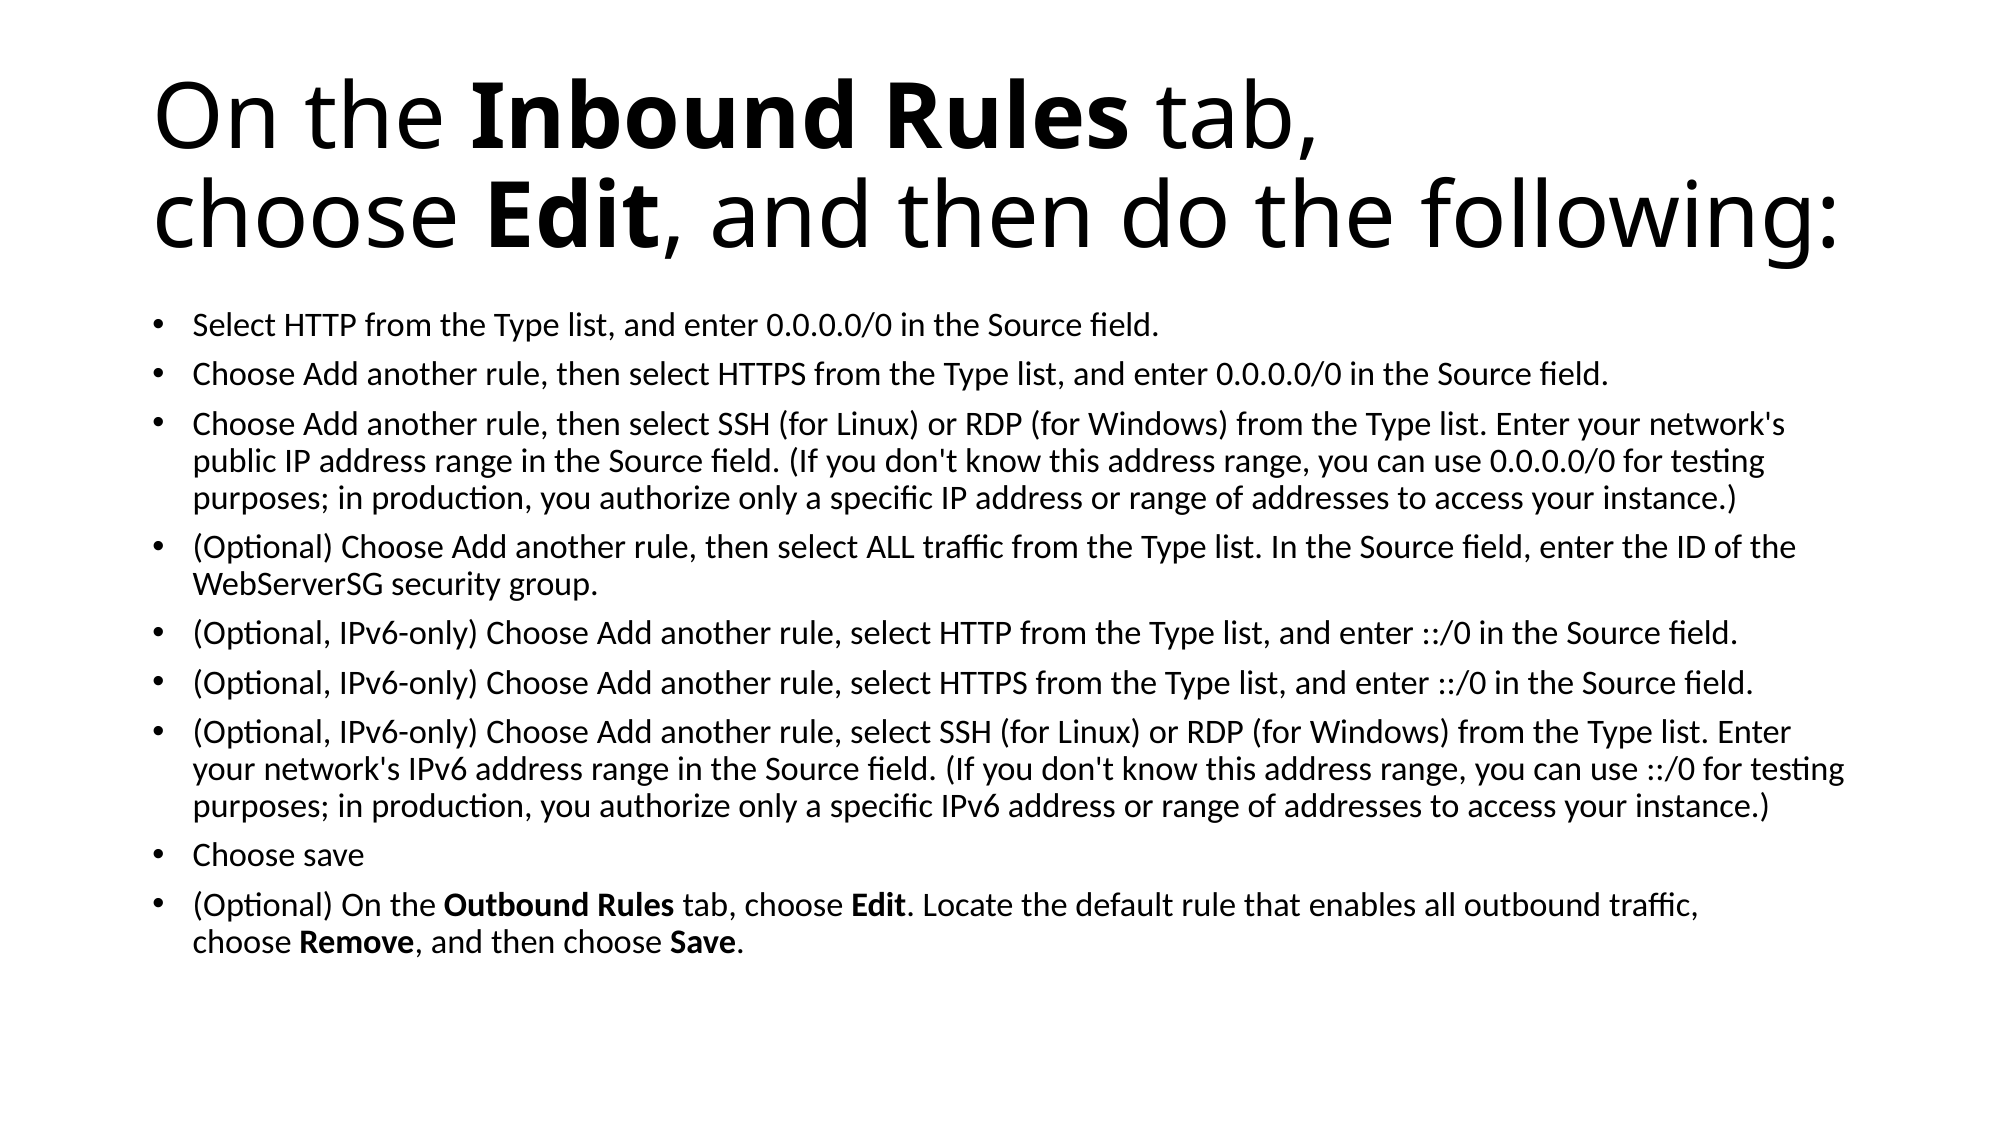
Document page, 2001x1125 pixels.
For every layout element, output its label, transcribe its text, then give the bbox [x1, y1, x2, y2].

list Select HTTP from the Type list, and enter 0.0.0.0/0 in the Source field. Choose Add another rule, then select HTTPS from the Type list, and enter 0.0.0.0/0 in the Source field. Choose Add another rule, then select SSH (for Linux) or RDP (for Windows) from the Type list. Enter your network's public IP address range in the Source field. (If you don't know this address range, you can use 0.0.0.0/0 for testing purposes; in production, you authorize only a specific IP address or range of addresses to access your instance.) (Optional) Choose Add another rule, then select ALL traffic from the Type list. In the Source field, enter the ID of the WebServerSG security group. (Optional, IPv6-only) Choose Add another rule, select HTTP from the Type list, and enter ::/0 in the Source field. (Optional, IPv6-only) Choose Add another rule, select HTTPS from the Type list, and enter ::/0 in the Source field. (Optional, IPv6-only) Choose Add another rule, select SSH (for Linux) or RDP (for Windows) from the Type list. Enter your network's IPv6 address range in the Source field. (If you don't know this address range, you can use ::/0 for testing purposes; in production, you authorize only a specific IPv6 address or range of addresses to access your instance.) Choose save (Optional) On the Outbound Rules tab, choose Edit. Locate the default rule that enables all outbound traffic, choose Remove, and then choose Save. [137, 299, 1863, 1014]
title On the Inbound Rules tab, choose Edit, and then do the following: [137, 59, 1863, 278]
